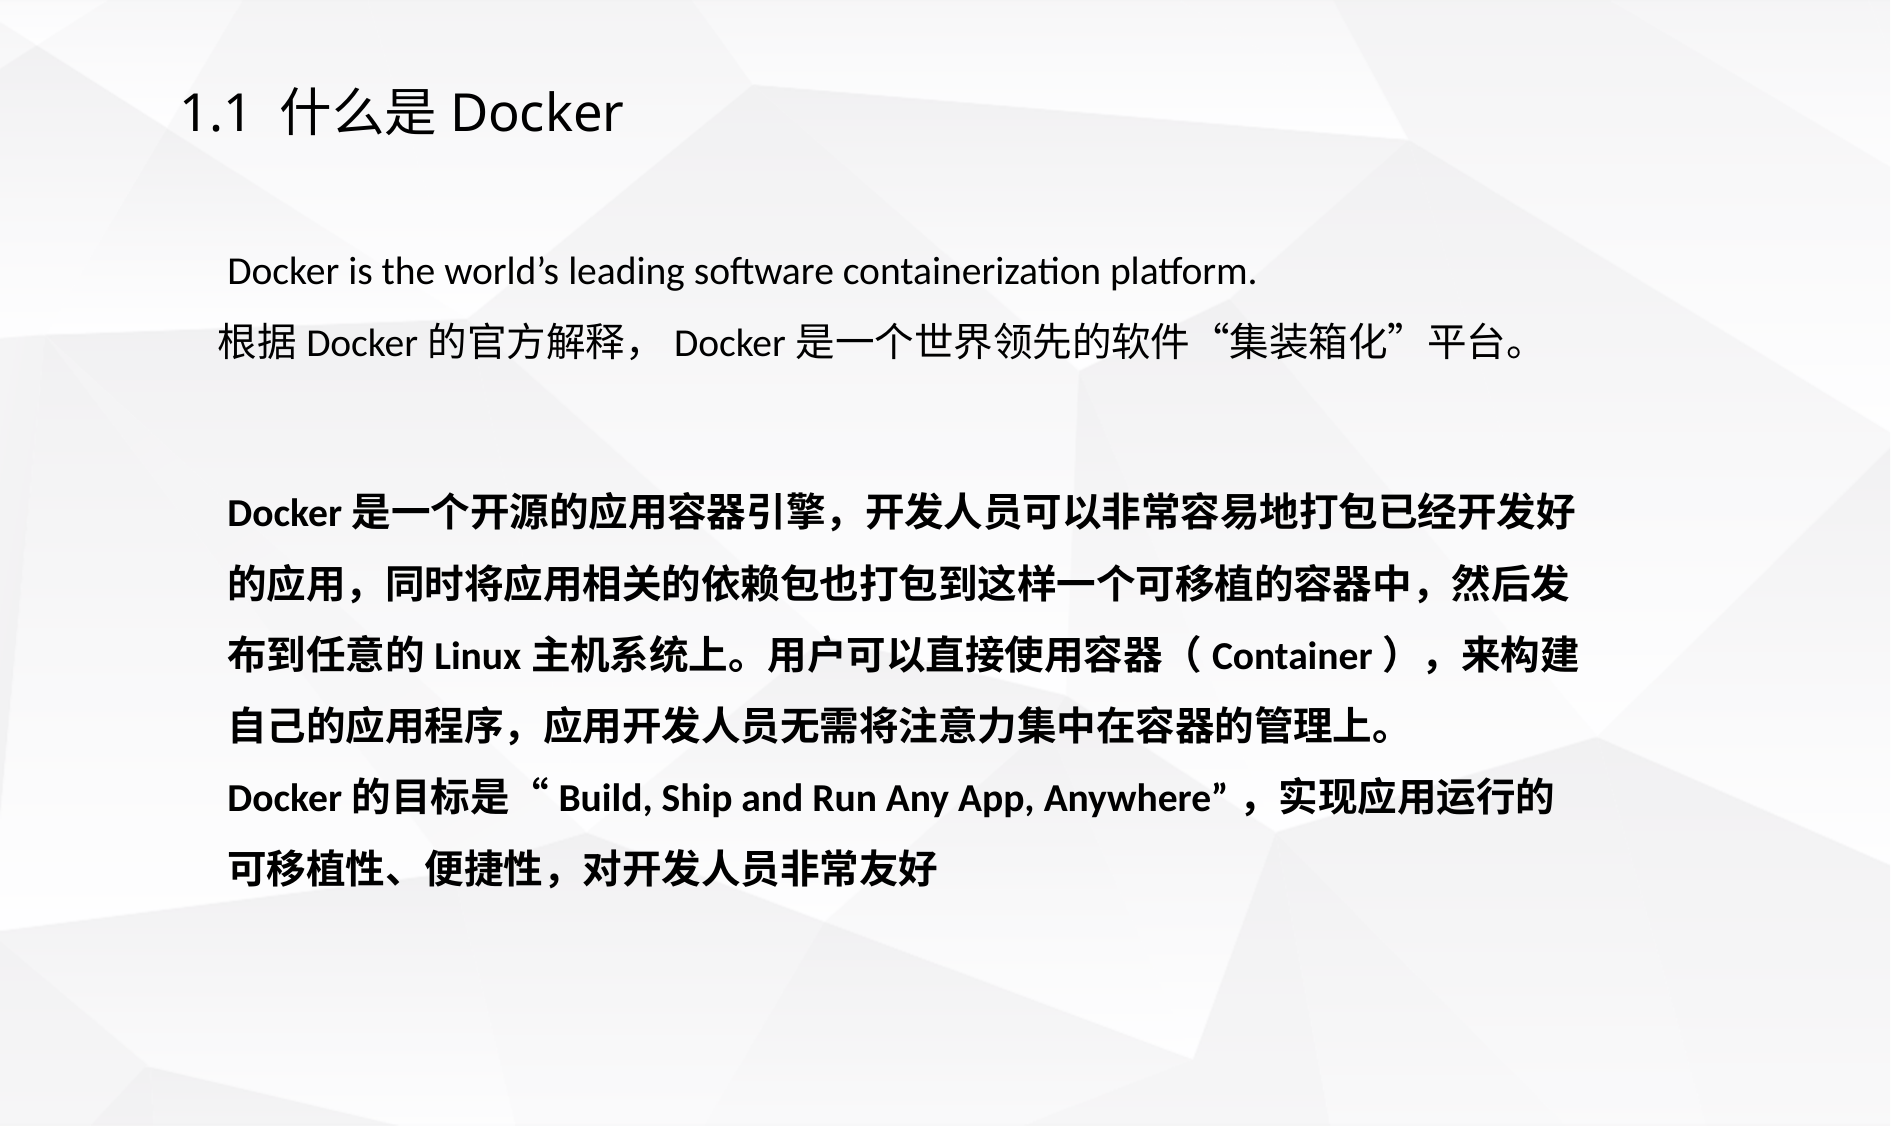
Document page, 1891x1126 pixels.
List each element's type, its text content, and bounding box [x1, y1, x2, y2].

picture [0, 0, 1891, 1126]
text_box 根据Docker的官方解释，Docker是一个世界领先的软件“集装箱化”平台。 [203, 309, 1561, 373]
text_box 1.1 什么是Docker [164, 71, 653, 150]
text_box Docker is the world’s leading software containerization platform. [212, 237, 1312, 300]
text_box Docker是一个开源的应用容器引擎，开发人员可以非常容易地打包已经开发好的应用，同时将应用相关的依赖包也打包到这样一个可移植的容器中，然后发布到任意的Linux主机系统上。用户可以直接使用容器（Container），来构建自己的应用程序，应用开发人员无需将注意力集中在容器的管理上。 Docker的目标是“Build, Ship and Run Any App, Anywhere”，实现应用运行的可移植性、便捷性，对开发人员非常友好 [212, 456, 1607, 899]
